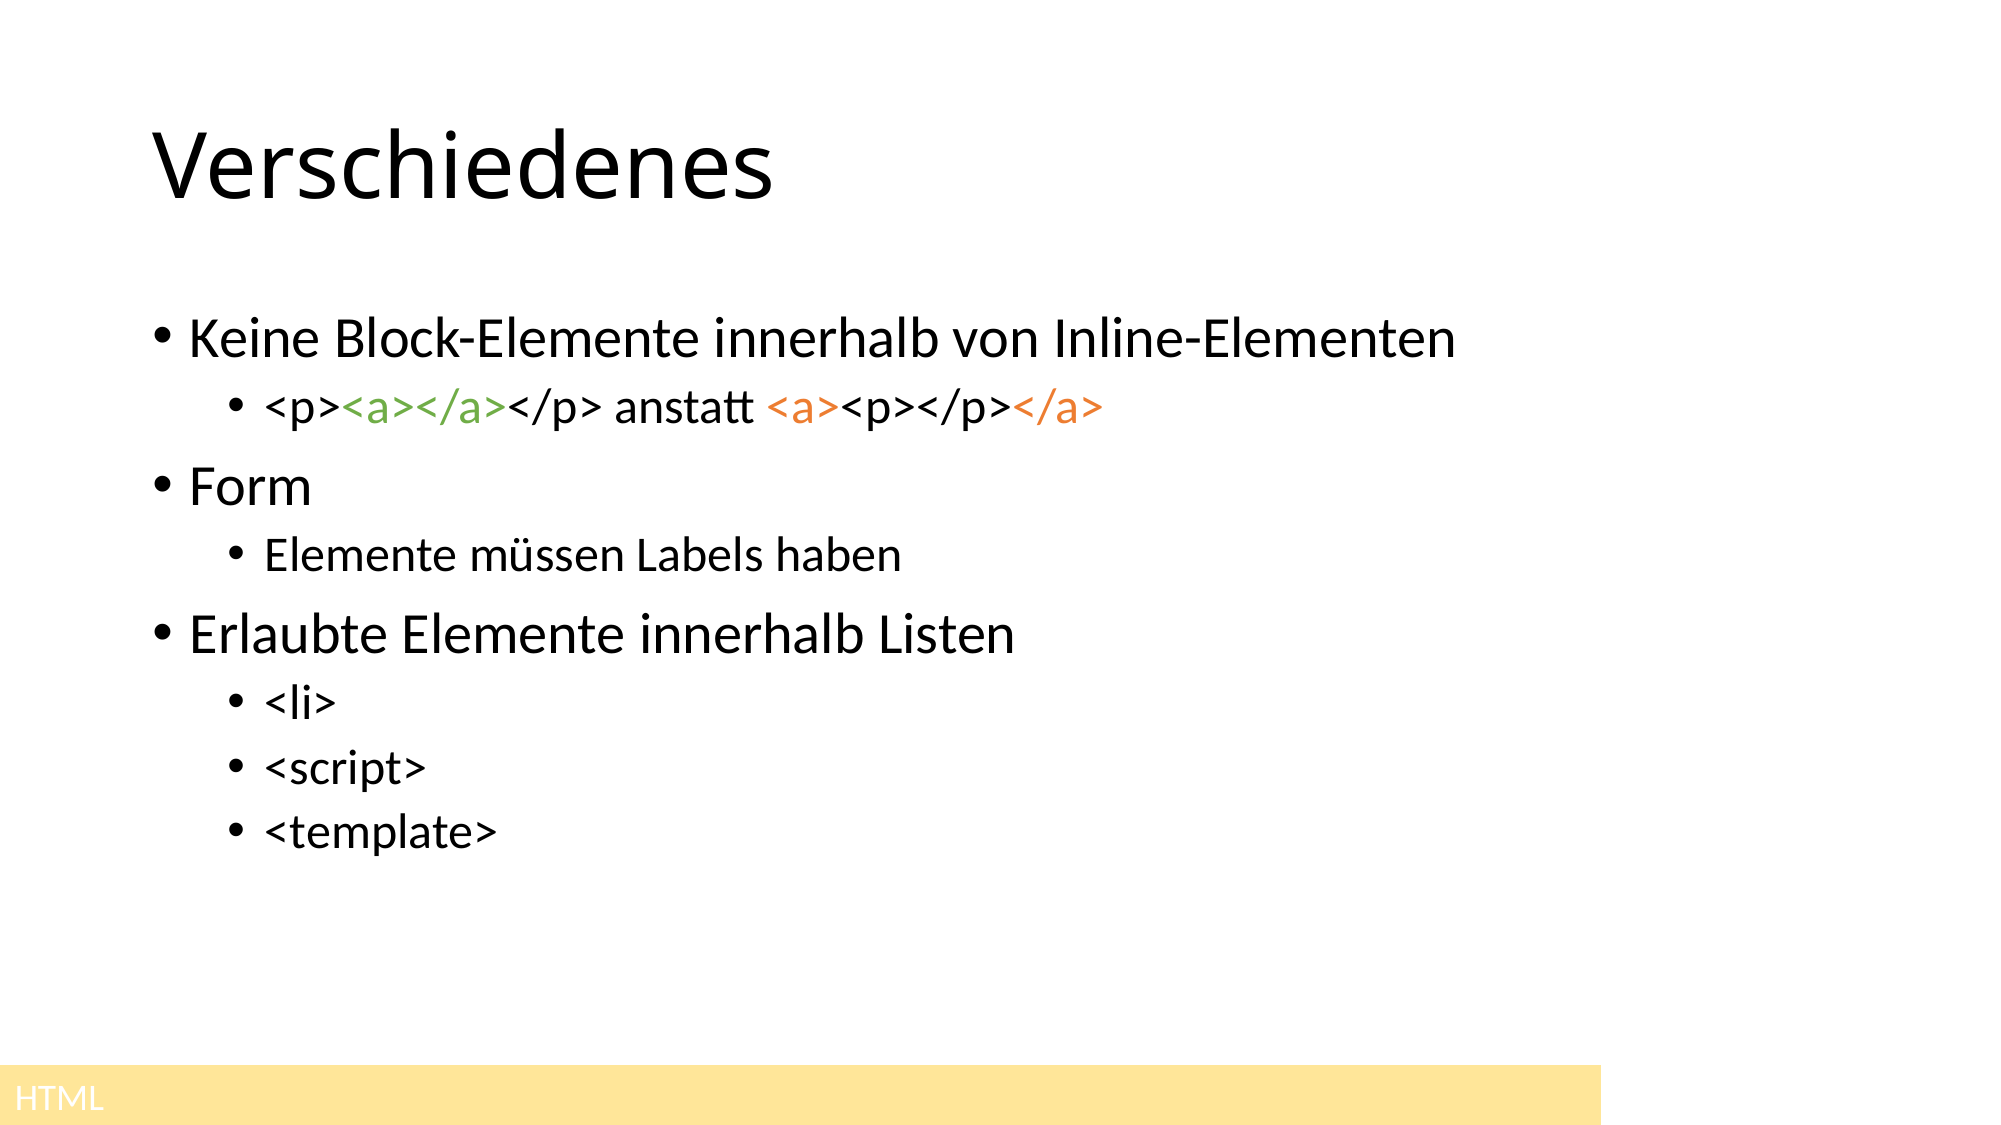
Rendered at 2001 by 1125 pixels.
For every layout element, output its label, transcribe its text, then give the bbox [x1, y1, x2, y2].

title Verschiedenes [137, 59, 1863, 278]
text_box HTML [0, 1065, 1601, 1125]
list Keine Block-Elemente innerhalb von Inline-Elementen <p><a></a></p> anstatt <a><p></p></a> Form Elemente müssen Labels haben Erlaubte Elemente innerhalb Listen <li> <script> <template> [137, 299, 1863, 1014]
